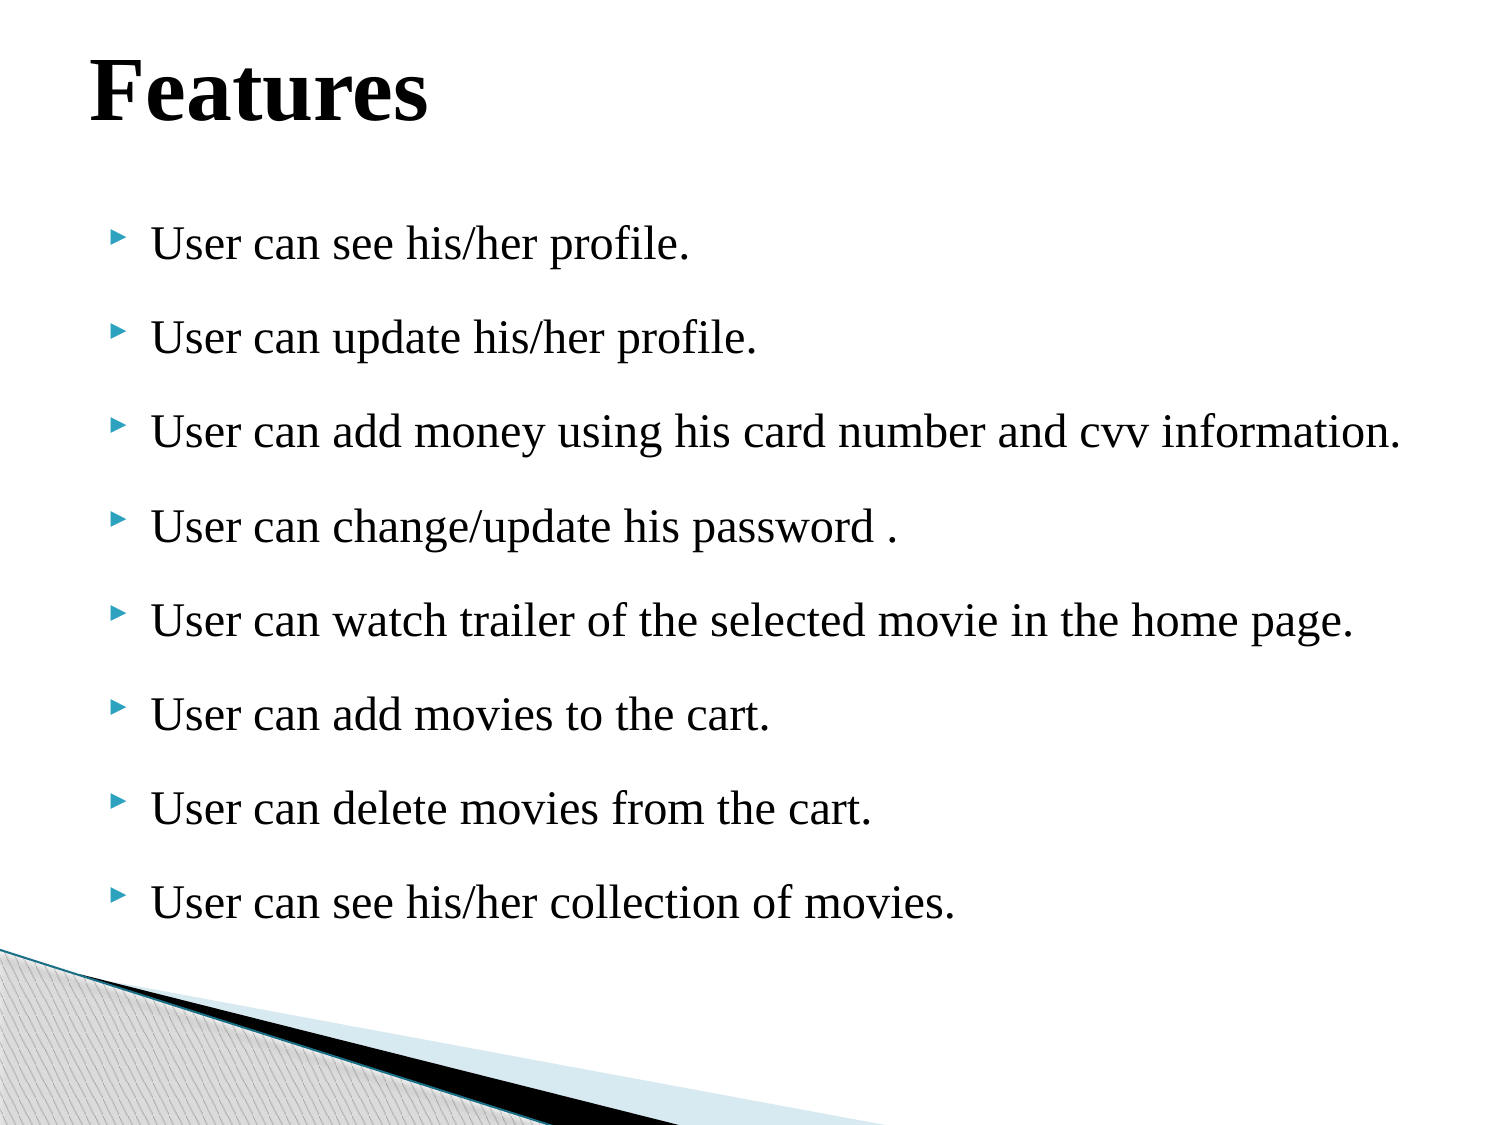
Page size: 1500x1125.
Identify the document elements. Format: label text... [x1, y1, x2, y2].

list User can see his/her profile. User can update his/her profile. User can add money using his card number and cvv information. User can change/update his password . User can watch trailer of the selected movie in the home page. User can add movies to the cart. User can delete movies from the cart. User can see his/her collection of movies. [75, 233, 1425, 986]
title Features [75, 45, 1425, 233]
